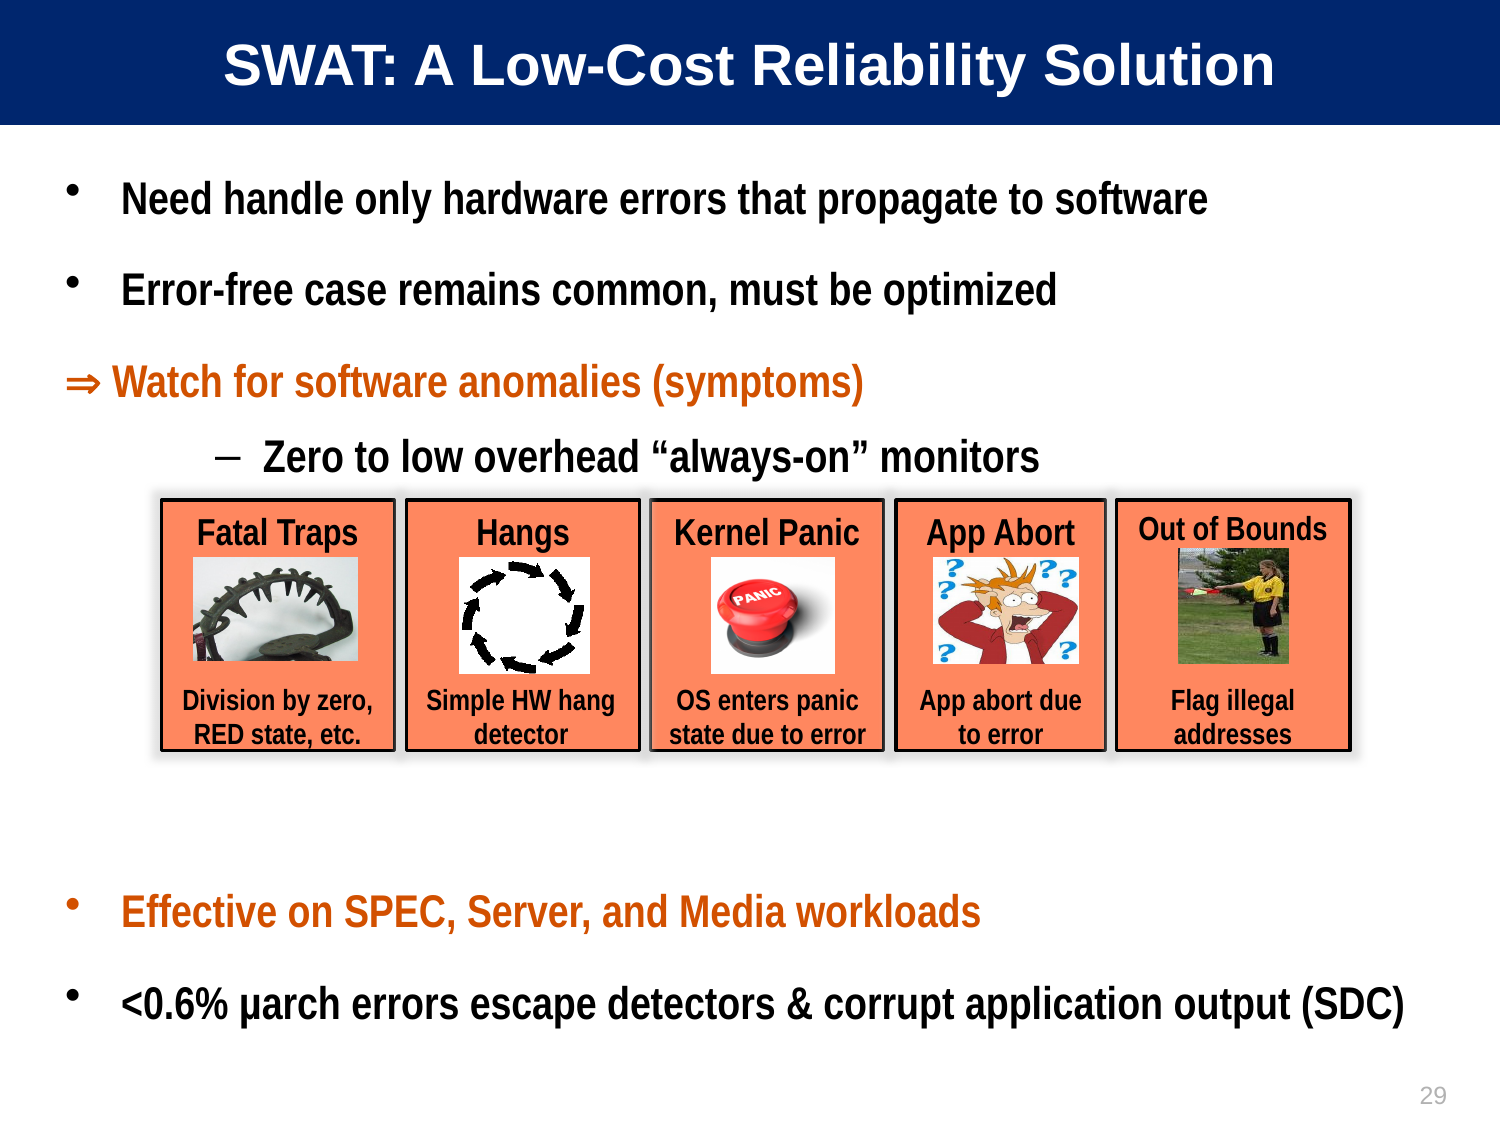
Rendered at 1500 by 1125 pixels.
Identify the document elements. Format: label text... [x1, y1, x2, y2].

title SWAT: A Low-Cost Reliability Solution [0, 0, 1500, 126]
slide_number 29 [1112, 1065, 1463, 1125]
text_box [161, 499, 1351, 760]
list Need handle only hardware errors that propagate to software Error-free case remains common, must be optimized  Watch for software anomalies (symptoms) Zero to low overhead “always-on” monitors Effective on SPEC, Server, and Media workloads <0.6% µarch errors escape detectors & corrupt application output (SDC) [49, 149, 1463, 1063]
